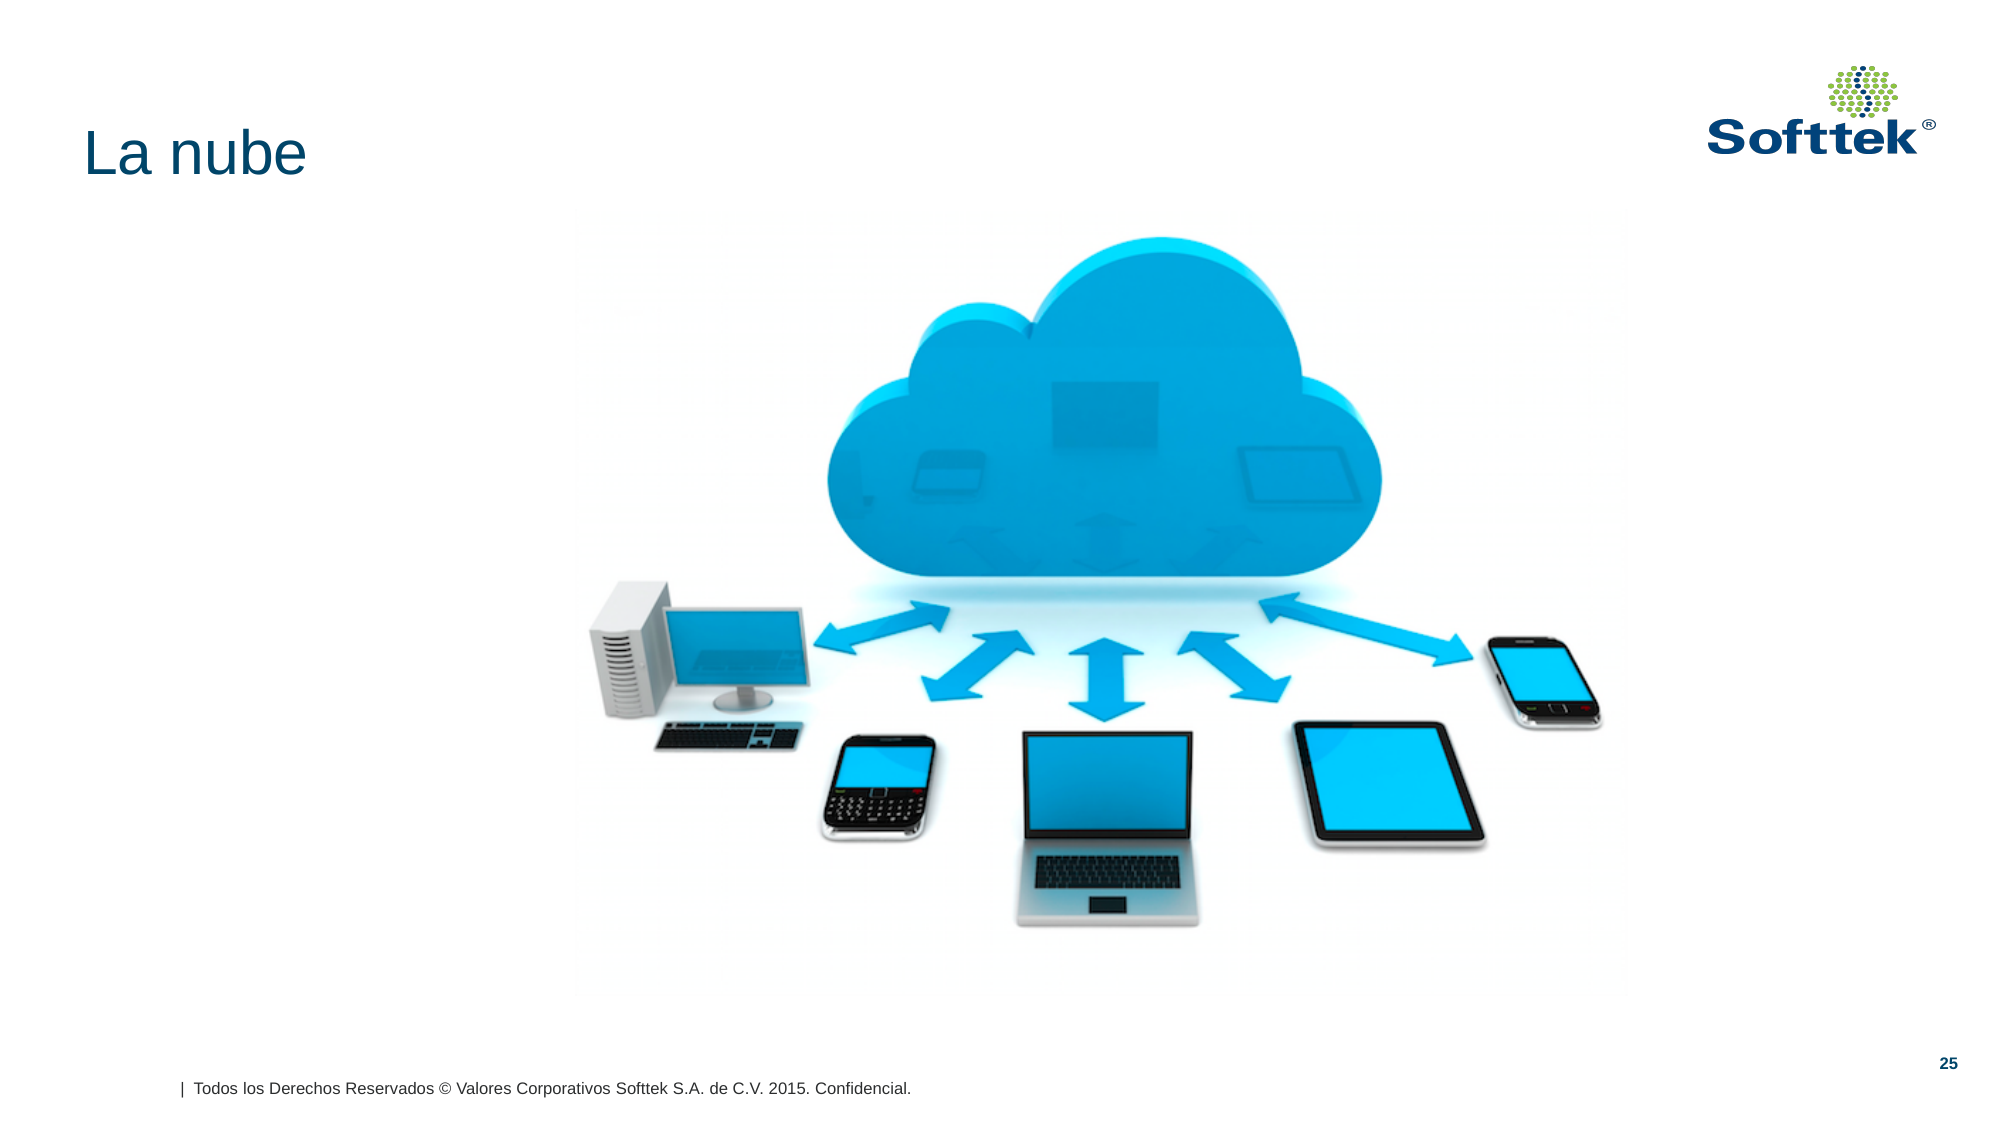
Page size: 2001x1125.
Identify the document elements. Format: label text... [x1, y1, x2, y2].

title La nube [68, 97, 1932, 223]
slide_number 25 [1853, 1019, 1974, 1106]
picture [574, 209, 1629, 996]
picture [1708, 66, 1936, 154]
